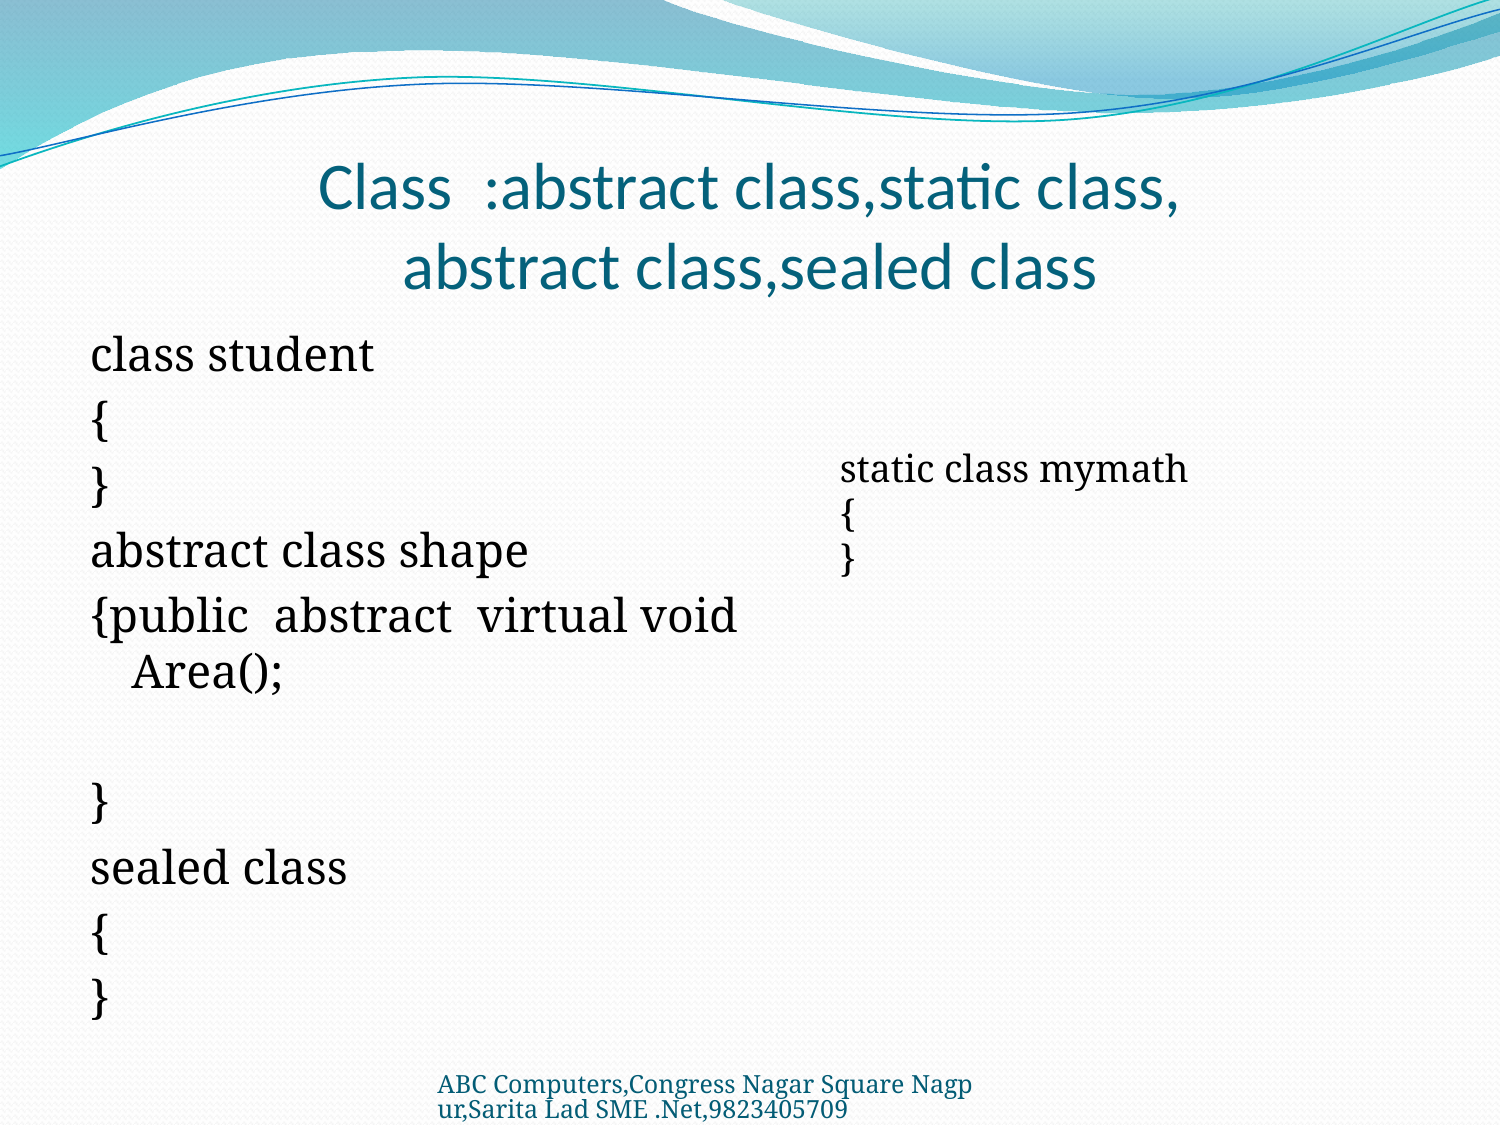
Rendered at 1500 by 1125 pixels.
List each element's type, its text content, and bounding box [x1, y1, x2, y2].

footer ABC Computers,Congress Nagar Square Nagpur,Sarita Lad SME .Net,9823405709 [437, 1042, 988, 1103]
text_box static class mymath { } [825, 437, 1225, 588]
title Class :abstract class,static class, abstract class,sealed class [75, 115, 1425, 303]
list class student { } abstract class shape {public abstract virtual void Area(); } sealed class { } [75, 317, 850, 1038]
